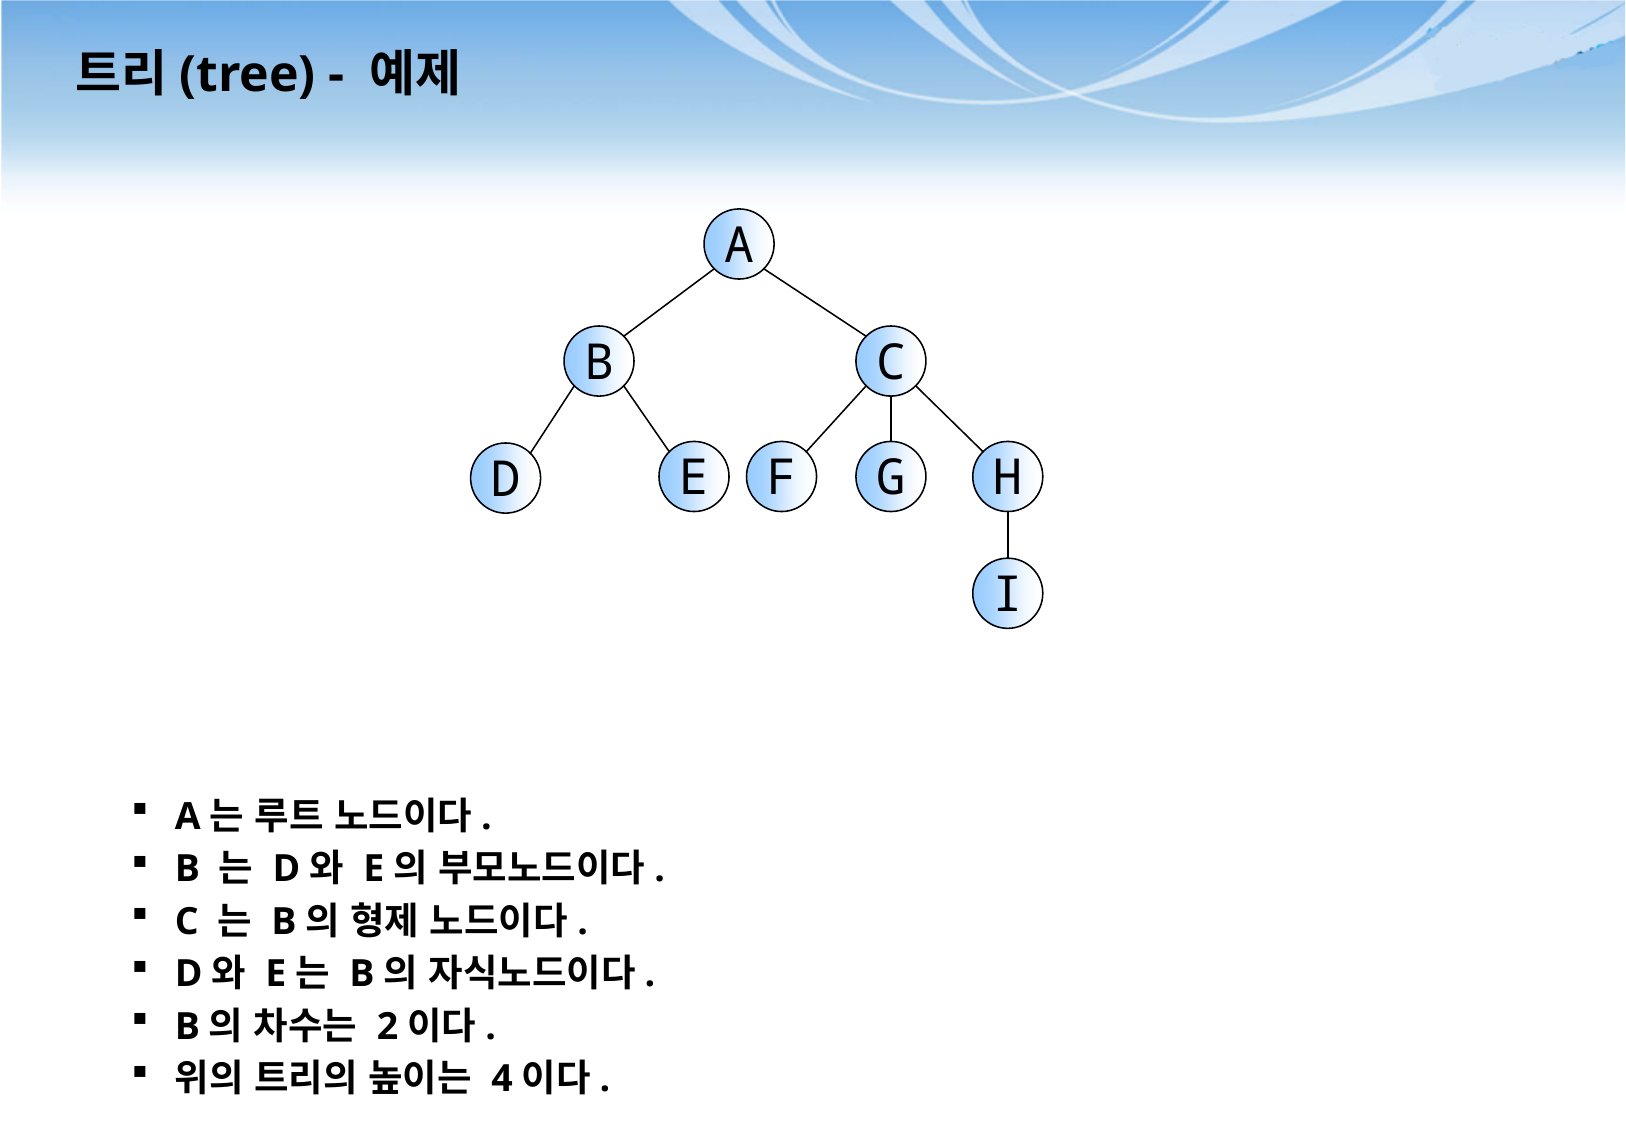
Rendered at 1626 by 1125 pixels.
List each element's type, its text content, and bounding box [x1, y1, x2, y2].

title 트리(tree) - 예제 [60, 30, 1001, 112]
list A는 루트 노드이다. B 는 D와 E의 부모노드이다. C 는 B의 형제 노드이다. D와 E는 B의 자식노드이다. B의 차수는 2이다. 위의 트리의 높이는 4이다. [57, 125, 1569, 1071]
picture [0, 0, 1626, 1125]
